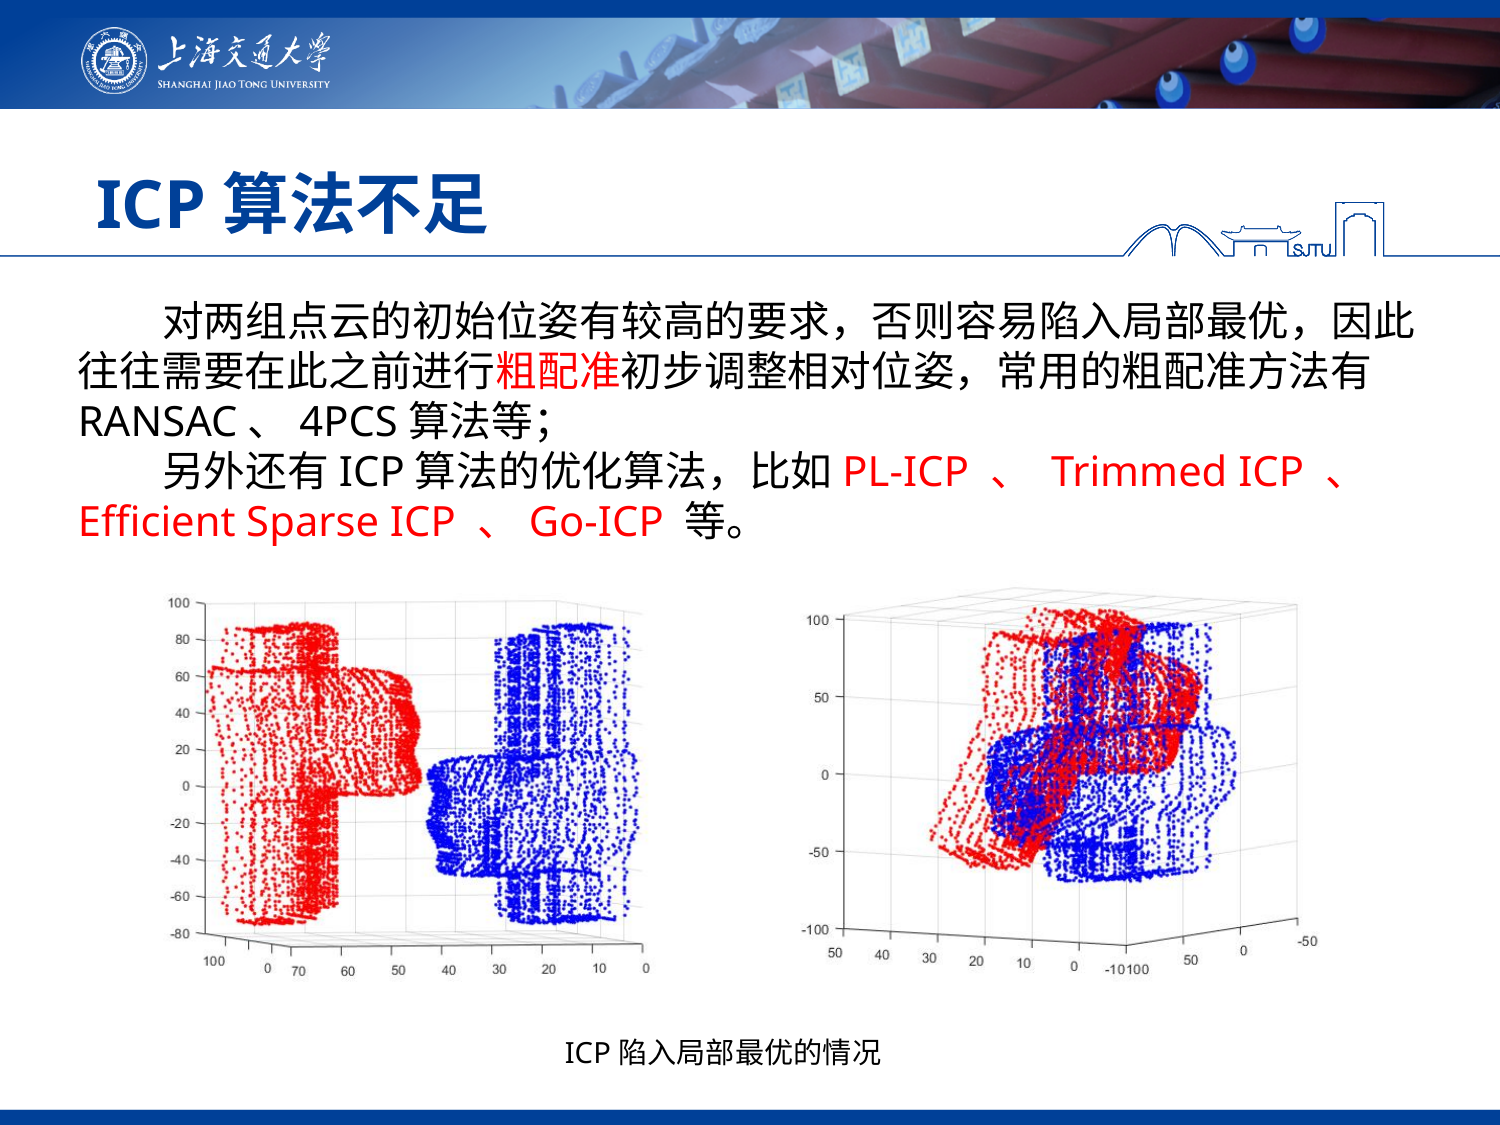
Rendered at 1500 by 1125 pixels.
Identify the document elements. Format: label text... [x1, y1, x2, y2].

text_box 对两组点云的初始位姿有较高的要求，否则容易陷入局部最优，因此往往需要在此之前进行粗配准初步调整相对位姿，常用的粗配准方法有RANSAC、4PCS算法等； 另外还有ICP算法的优化算法，比如PL-ICP 、 Trimmed ICP 、 Efficient Sparse ICP 、Go-ICP 等。 [63, 287, 1437, 553]
text_box ICP陷入局部最优的情况 [550, 1027, 897, 1077]
picture [767, 555, 1353, 994]
picture [0, 18, 1500, 109]
title ICP算法不足 [81, 159, 1455, 254]
picture [130, 569, 696, 994]
